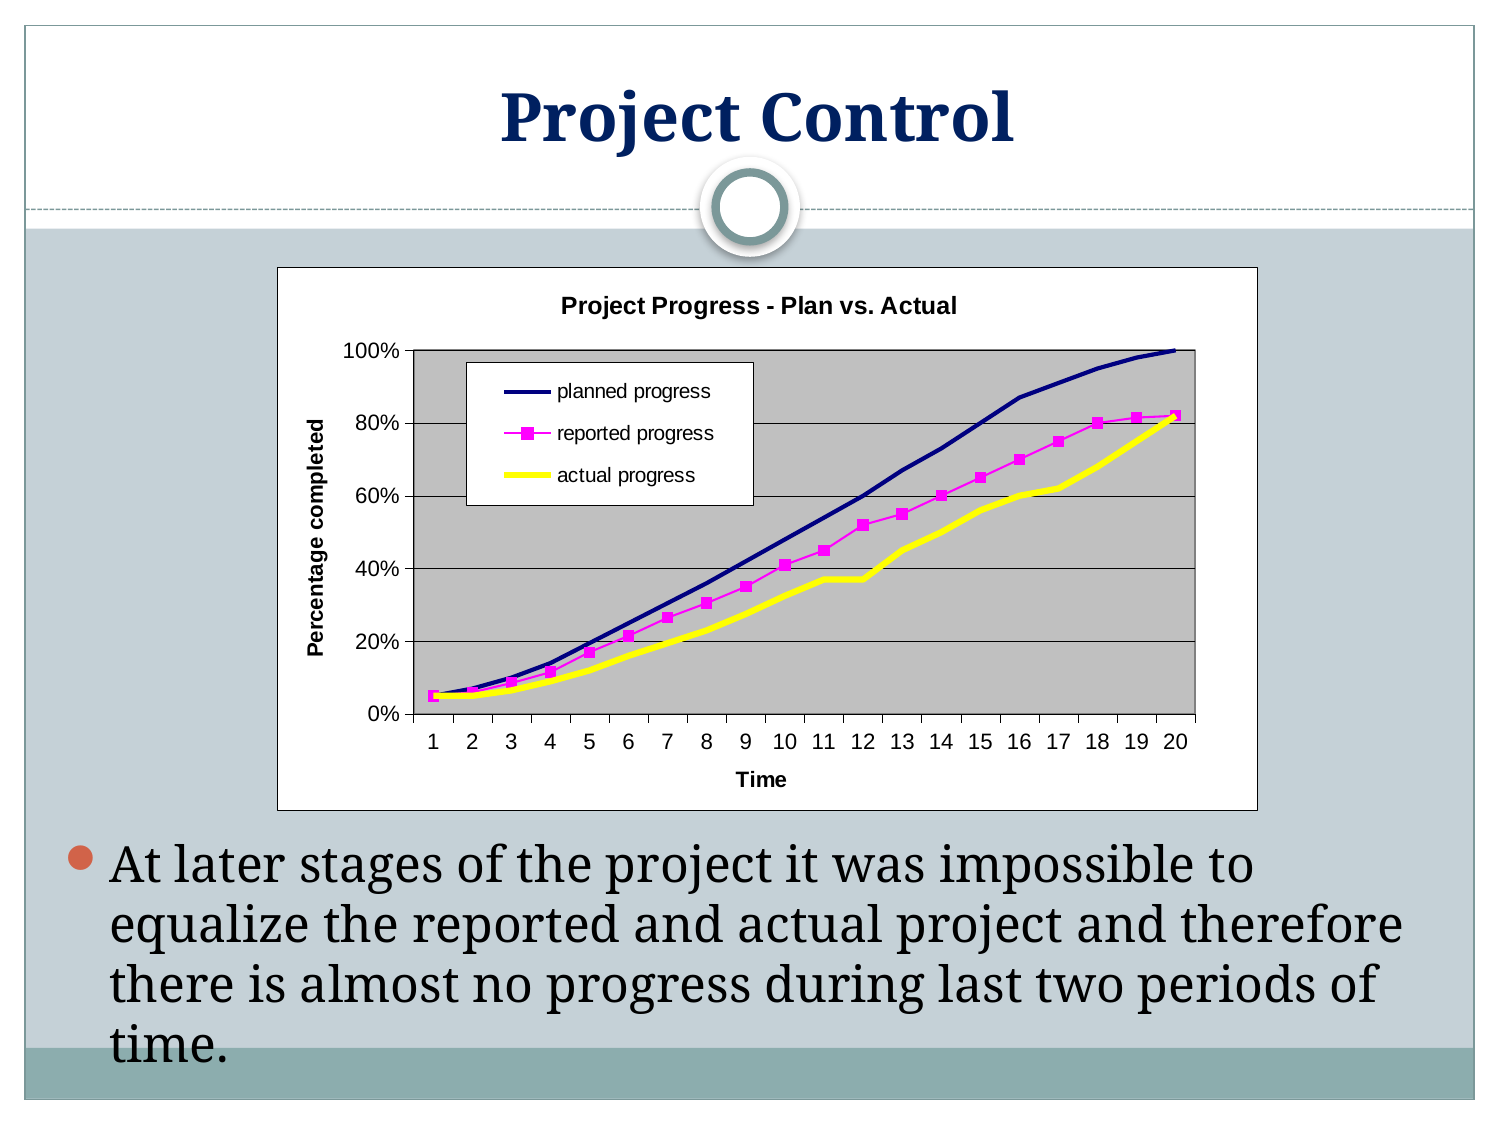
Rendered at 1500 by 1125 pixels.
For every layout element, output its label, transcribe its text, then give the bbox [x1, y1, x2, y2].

list At later stages of the project it was impossible to equalize the reported and actual project and therefore there is almost no progress during last two periods of time. [49, 250, 1459, 1001]
chart [277, 266, 1259, 811]
title Project Control [49, 37, 1450, 162]
